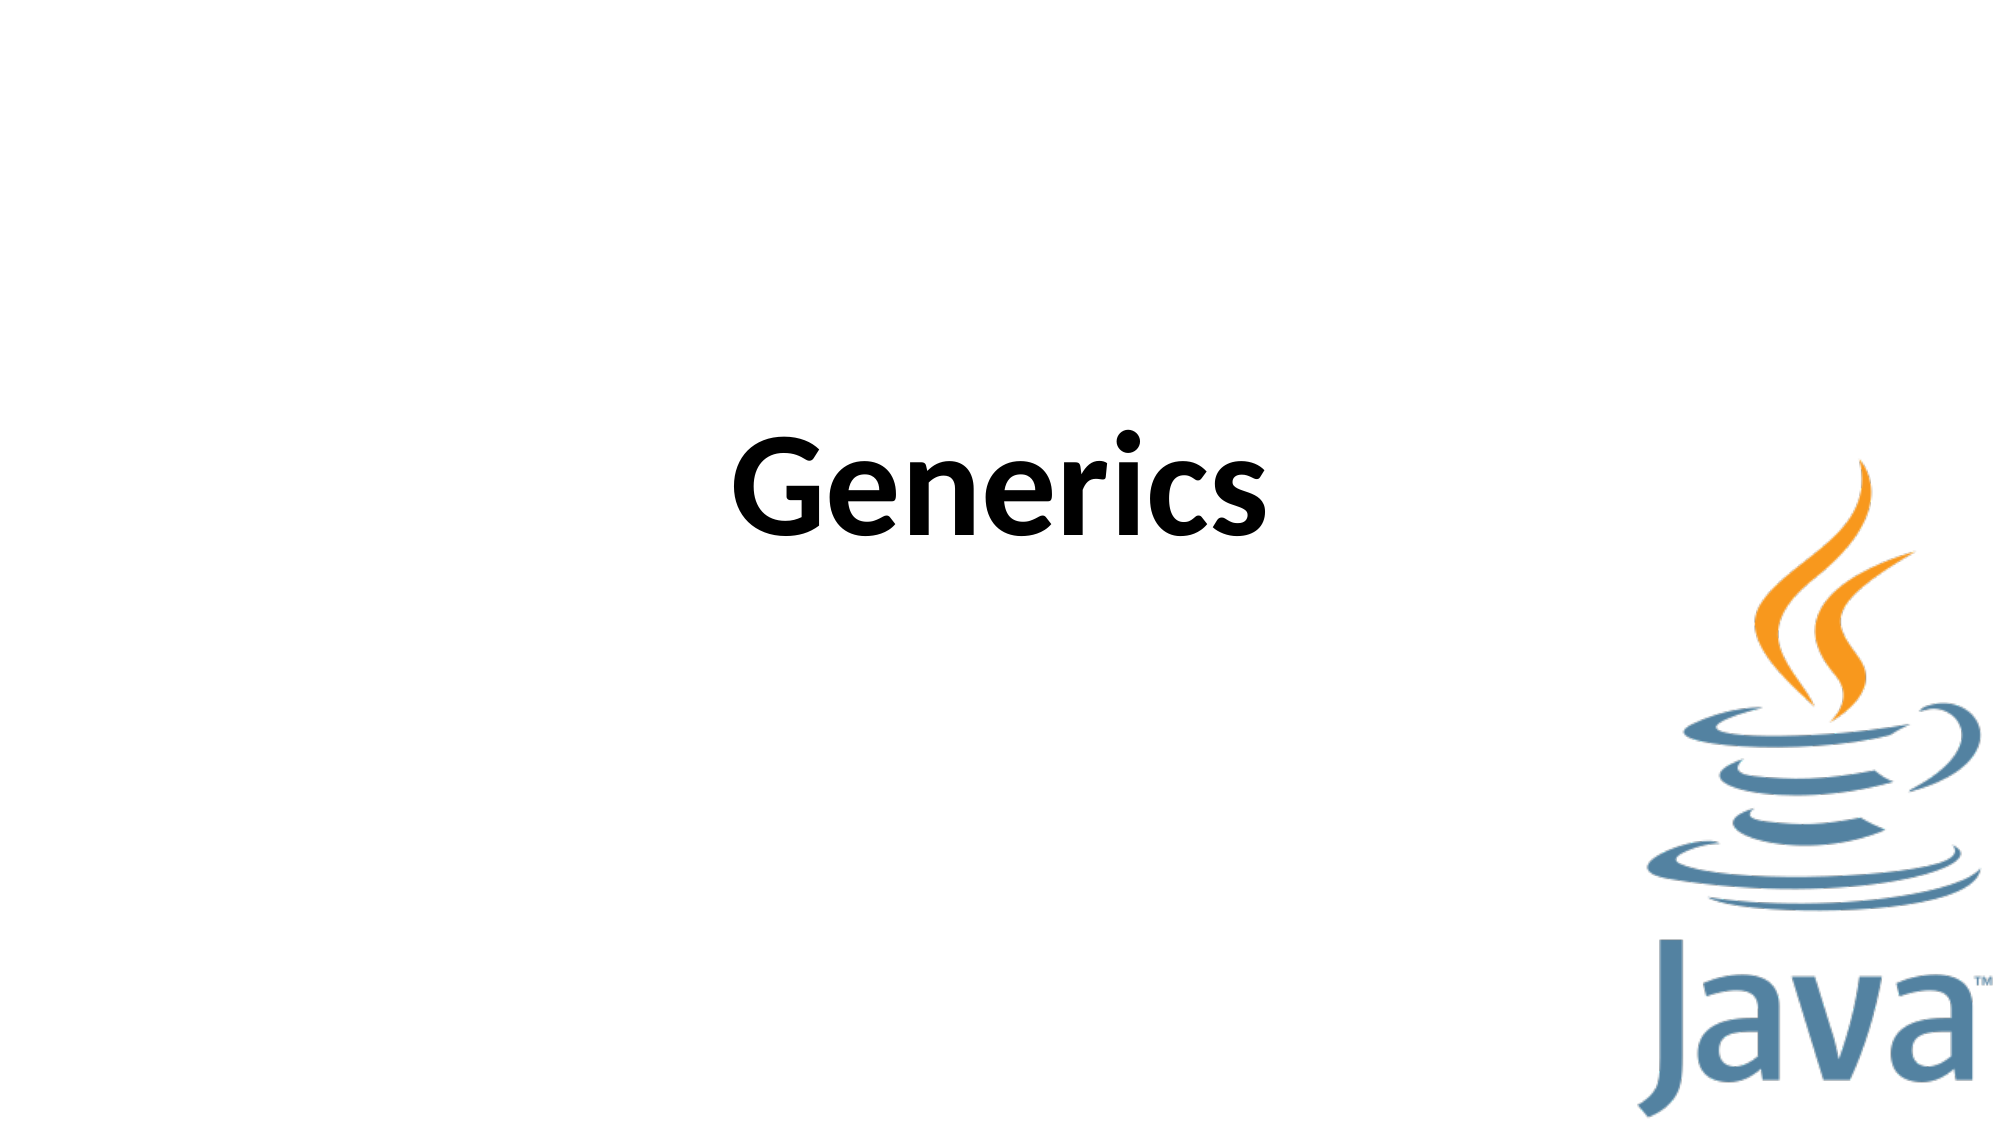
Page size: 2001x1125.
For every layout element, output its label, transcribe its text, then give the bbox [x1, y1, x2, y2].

picture [1630, 454, 1996, 1123]
title Generics [249, 184, 1750, 576]
